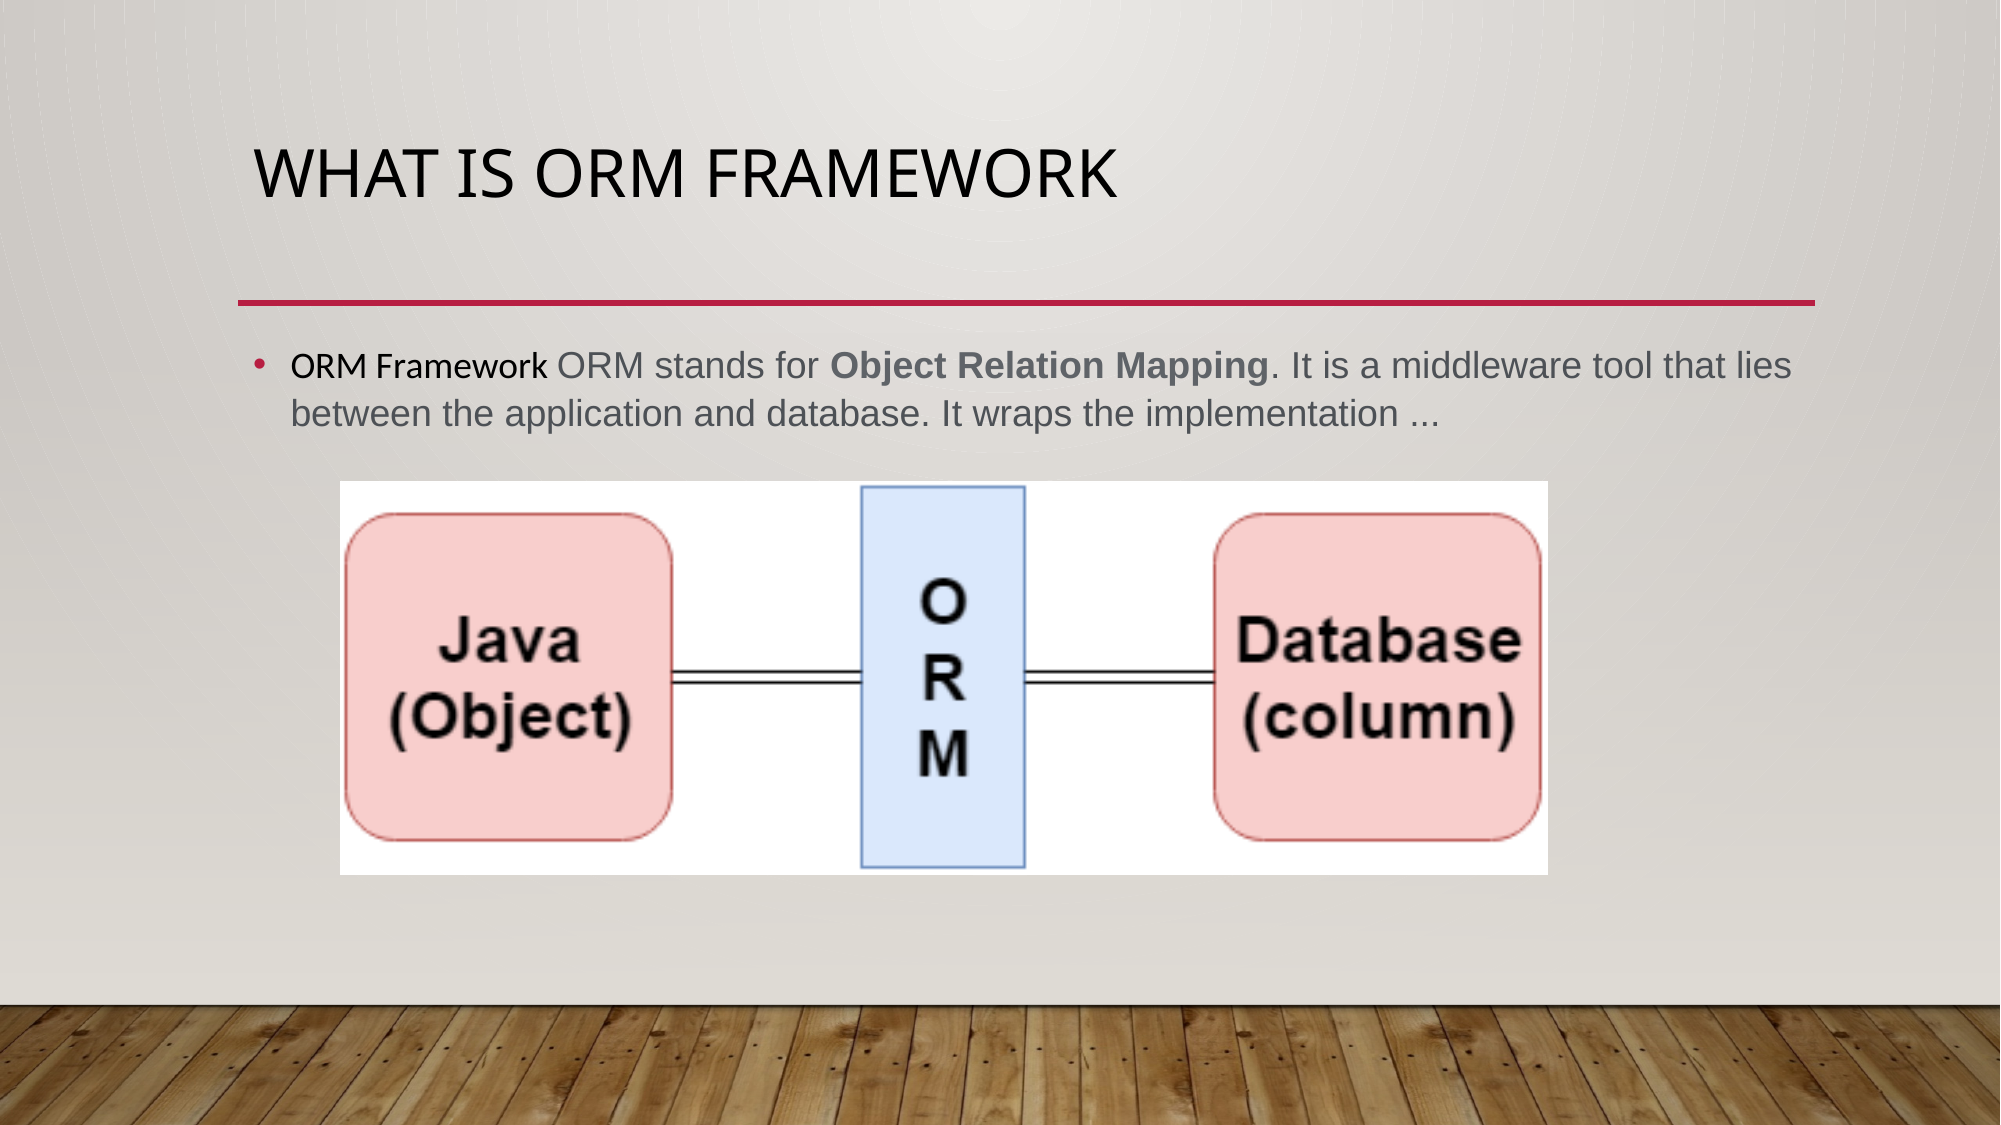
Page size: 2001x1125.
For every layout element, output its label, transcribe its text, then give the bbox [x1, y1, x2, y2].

list ORM Framework ORM stands for Object Relation Mapping. It is a middleware tool that lies between the application and database. It wraps the implementation ... [238, 330, 1814, 897]
title What is orm framework [238, 131, 1814, 305]
picture [0, 1005, 2000, 1125]
picture [340, 481, 1548, 875]
